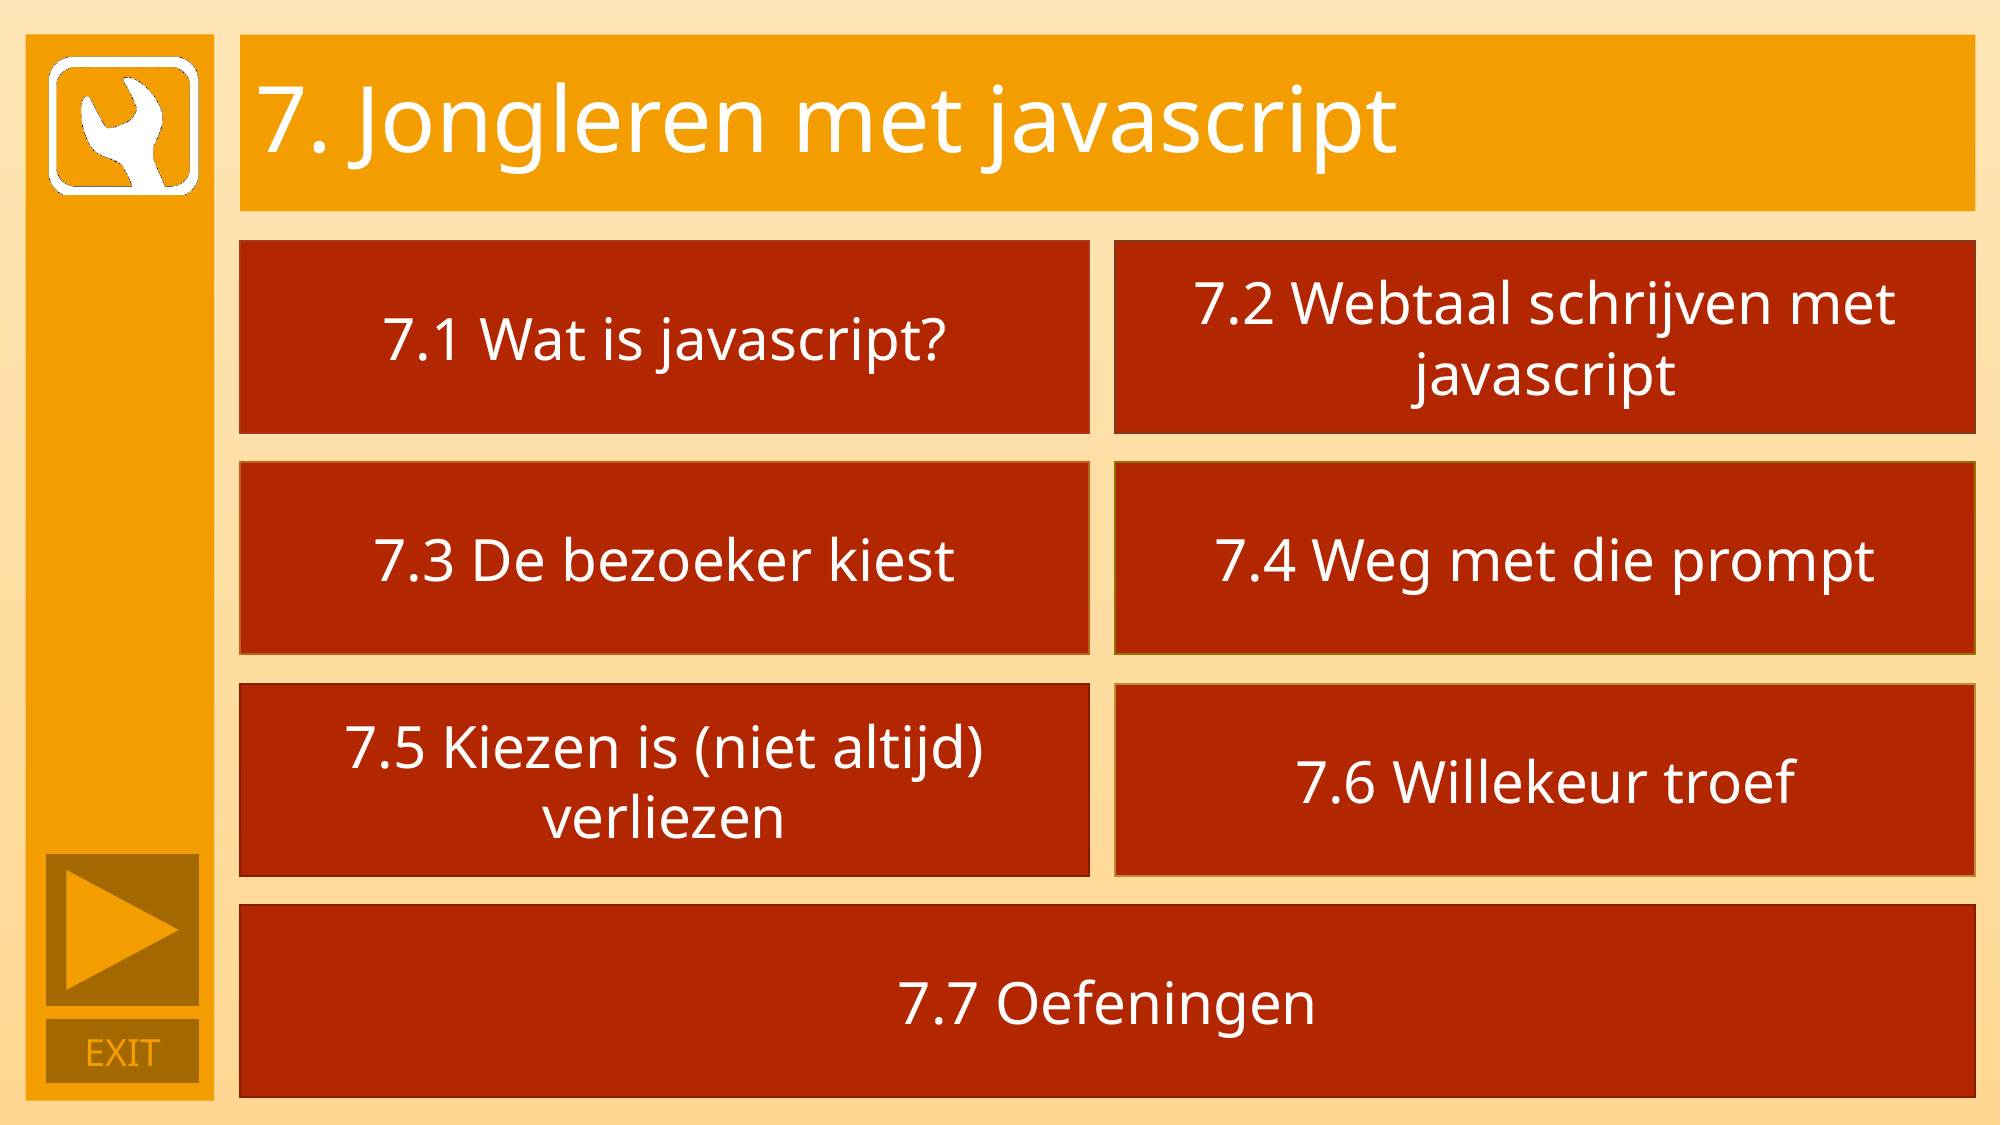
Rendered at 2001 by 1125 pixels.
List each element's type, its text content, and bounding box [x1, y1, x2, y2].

text_box EXIT [1976, 352, 2000, 360]
text_box vb7a [1976, 172, 2000, 176]
text_box vb7a [0, 172, 25, 176]
text_box EXIT [1090, 352, 1114, 360]
text_box 7.7 Oefeningen [239, 904, 1976, 1098]
text_box EXIT [1090, 766, 1114, 773]
text_box vb7a [215, 193, 240, 199]
text_box [25, 33, 215, 1102]
text_box 7.6 Willekeur troef [1114, 683, 1976, 877]
text_box EXIT [215, 352, 239, 360]
text_box 7.5 Kiezen is (niet altijd) verliezen [239, 683, 1090, 877]
text_box 7.2 Webtaal schrijven met javascript [1114, 240, 1976, 434]
text_box vb7a [0, 193, 25, 199]
text_box EXIT [0, 352, 25, 360]
text_box EXIT [215, 766, 239, 773]
title 7. Jongleren met javascript [240, 34, 1976, 212]
text_box EXIT [0, 766, 25, 773]
text_box EXIT [1976, 766, 2000, 773]
text_box 7.4 Weg met die prompt [1114, 461, 1976, 655]
text_box 7.1 Wat is javascript? [239, 240, 1090, 434]
text_box vb7a [215, 172, 240, 176]
text_box [46, 854, 199, 1006]
text_box EXIT [46, 1019, 199, 1083]
text_box vb7a [1976, 193, 2000, 199]
text_box [65, 868, 181, 992]
text_box 7.3 De bezoeker kiest [239, 461, 1090, 655]
picture [47, 55, 199, 195]
